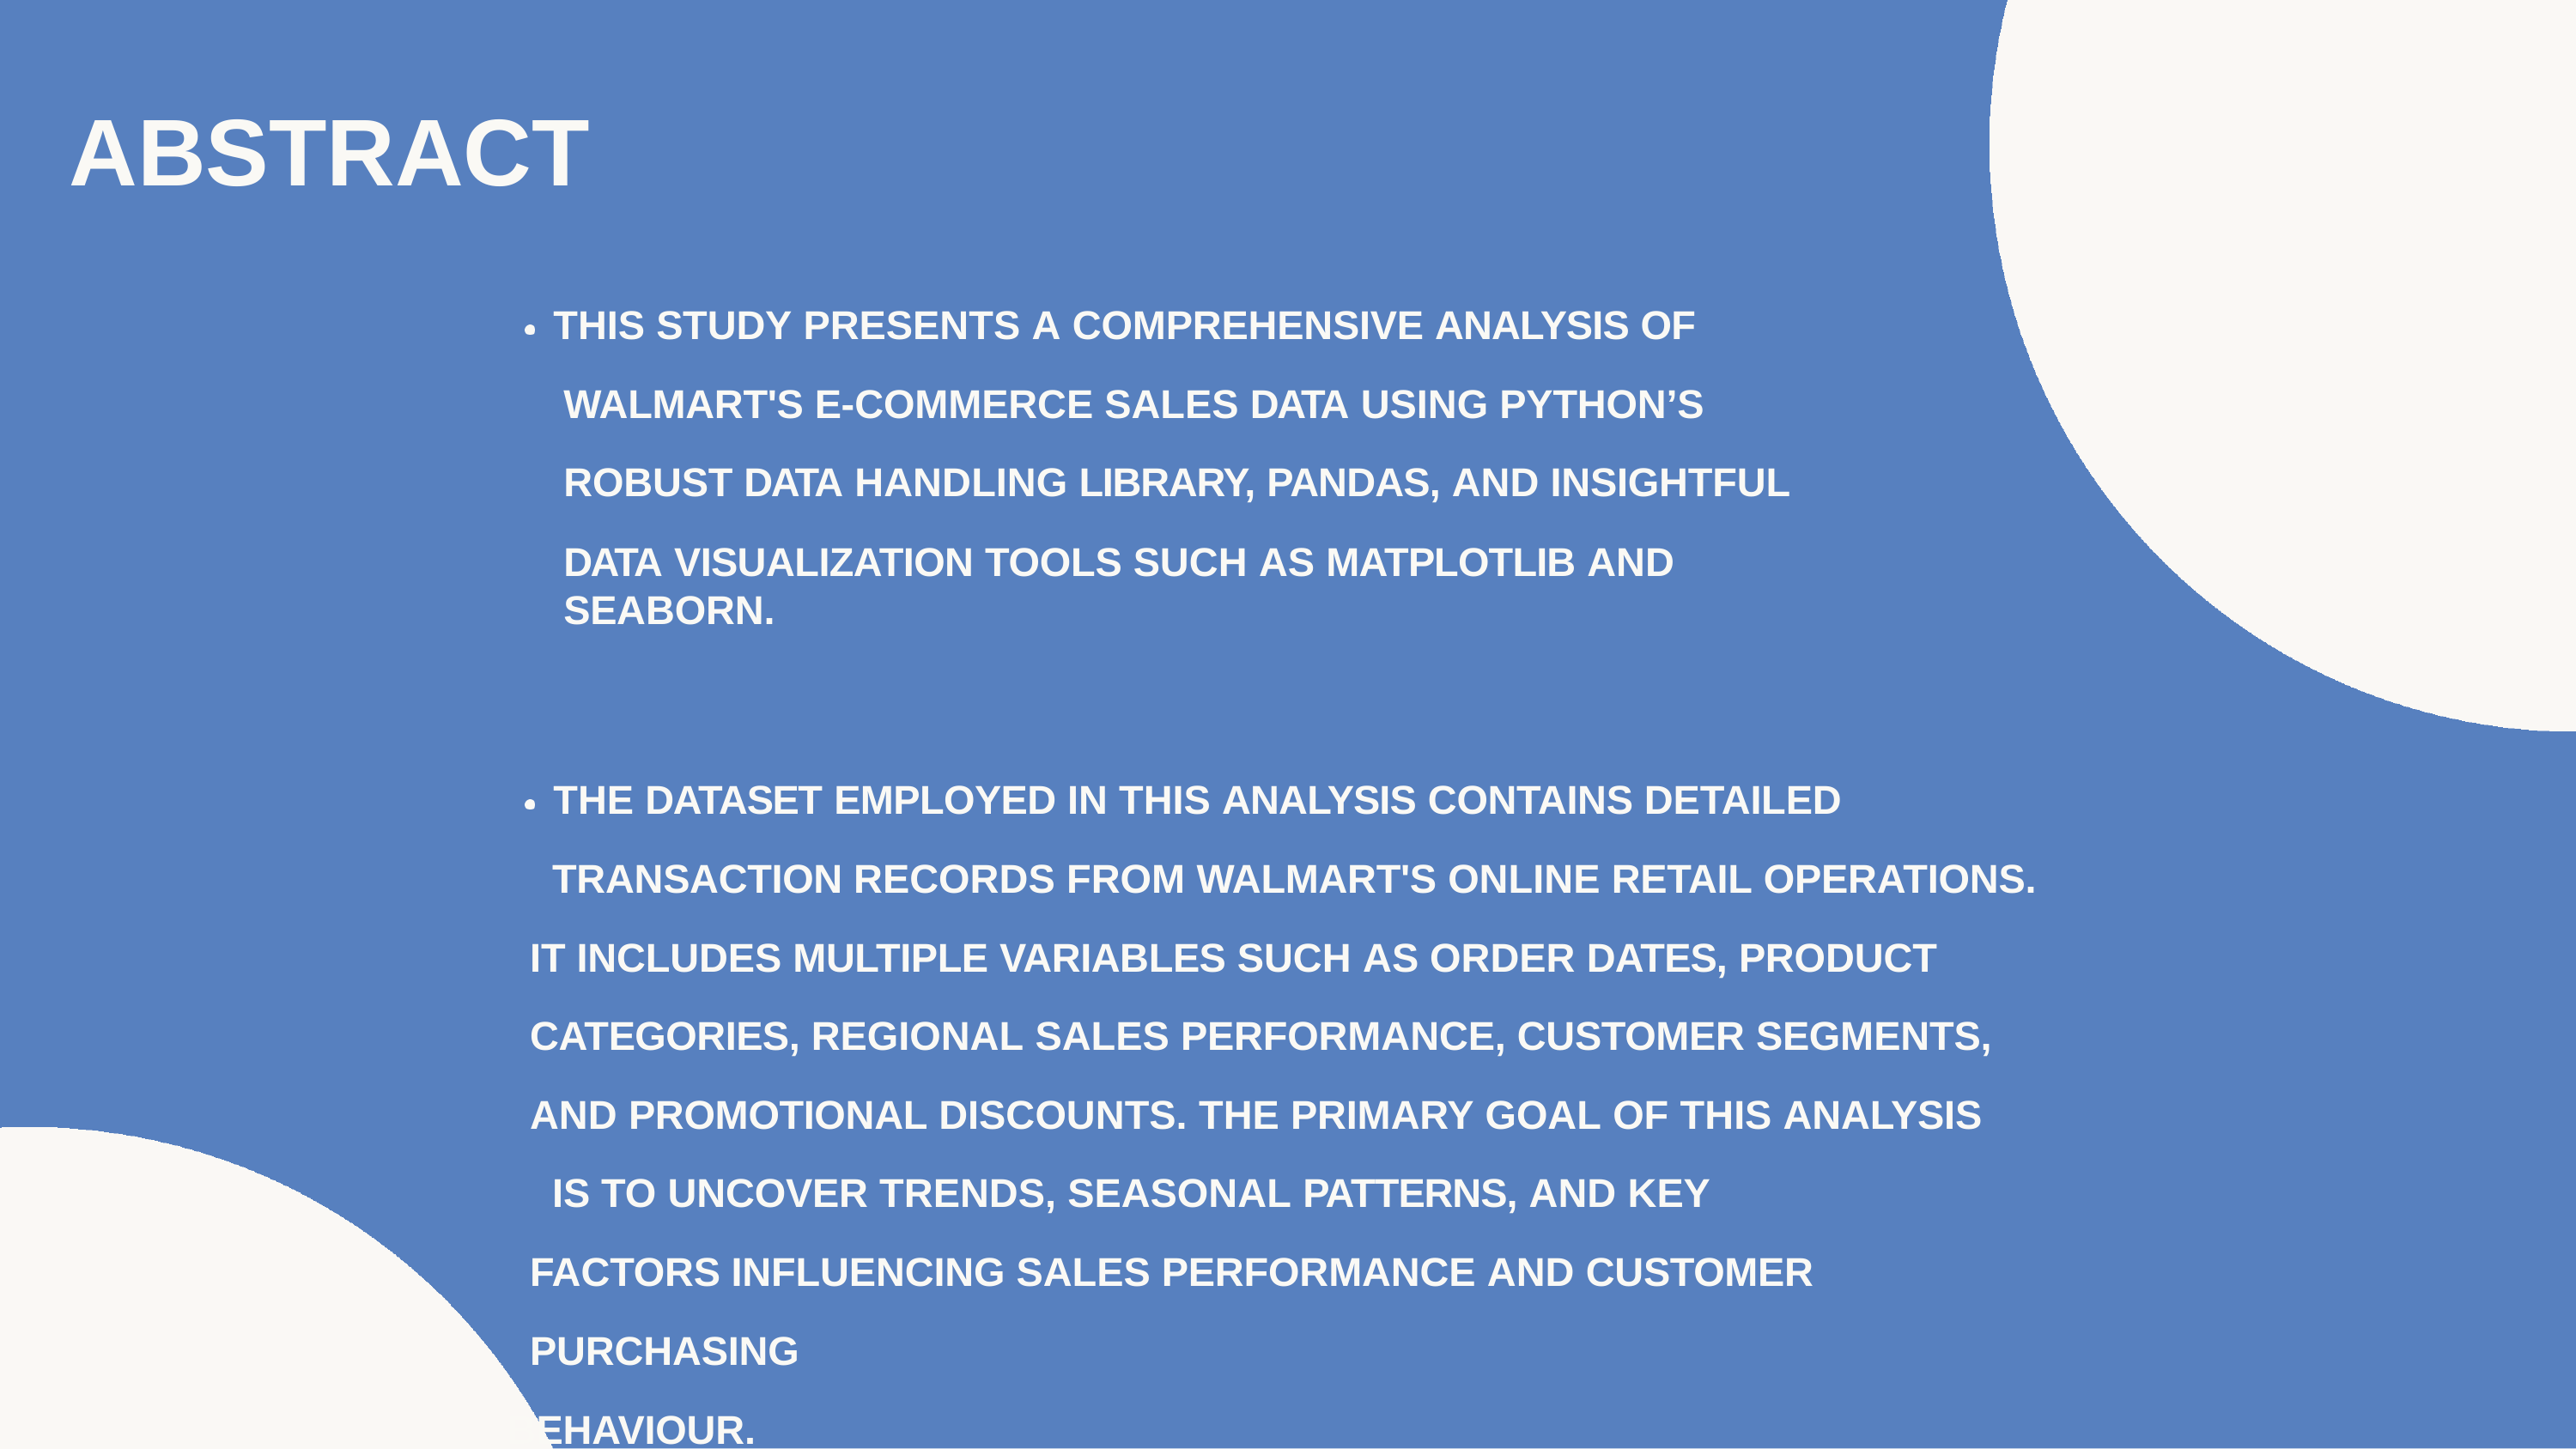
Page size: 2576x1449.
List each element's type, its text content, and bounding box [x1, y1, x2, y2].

picture [0, 1126, 553, 1449]
picture [1990, 0, 2576, 732]
picture [525, 799, 535, 809]
text_box THIS STUDY PRESENTS A COMPREHENSIVE ANALYSIS OF WALMART'S E-COMMERCE SALES DATA USING PYTHON’S ROBUST DATA HANDLING LIBRARY, PANDAS, AND INSIGHTFUL DATA VISUALIZATION TOOLS SUCH AS MATPLOTLIB AND SEABORN. [551, 297, 1911, 633]
text_box THE DATASET EMPLOYED IN THIS ANALYSIS CONTAINS DETAILED TRANSACTION RECORDS FROM WALMART'S ONLINE RETAIL OPERATIONS. IT INCLUDES MULTIPLE VARIABLES SUCH AS ORDER DATES, PRODUCT CATEGORIES, REGIONAL SALES PERFORMANCE, CUSTOMER SEGMENTS, AND PROMOTIONAL DISCOUNTS. THE PRIMARY GOAL OF THIS ANALYSIS IS TO UNCOVER TRENDS, SEASONAL PATTERNS, AND KEY FACTORS INFLUENCING SALES PERFORMANCE AND CUSTOMER PURCHASING BEHAVIOUR. [483, 772, 2042, 1449]
picture [525, 324, 535, 335]
title ABSTRACT [56, 11, 1579, 333]
